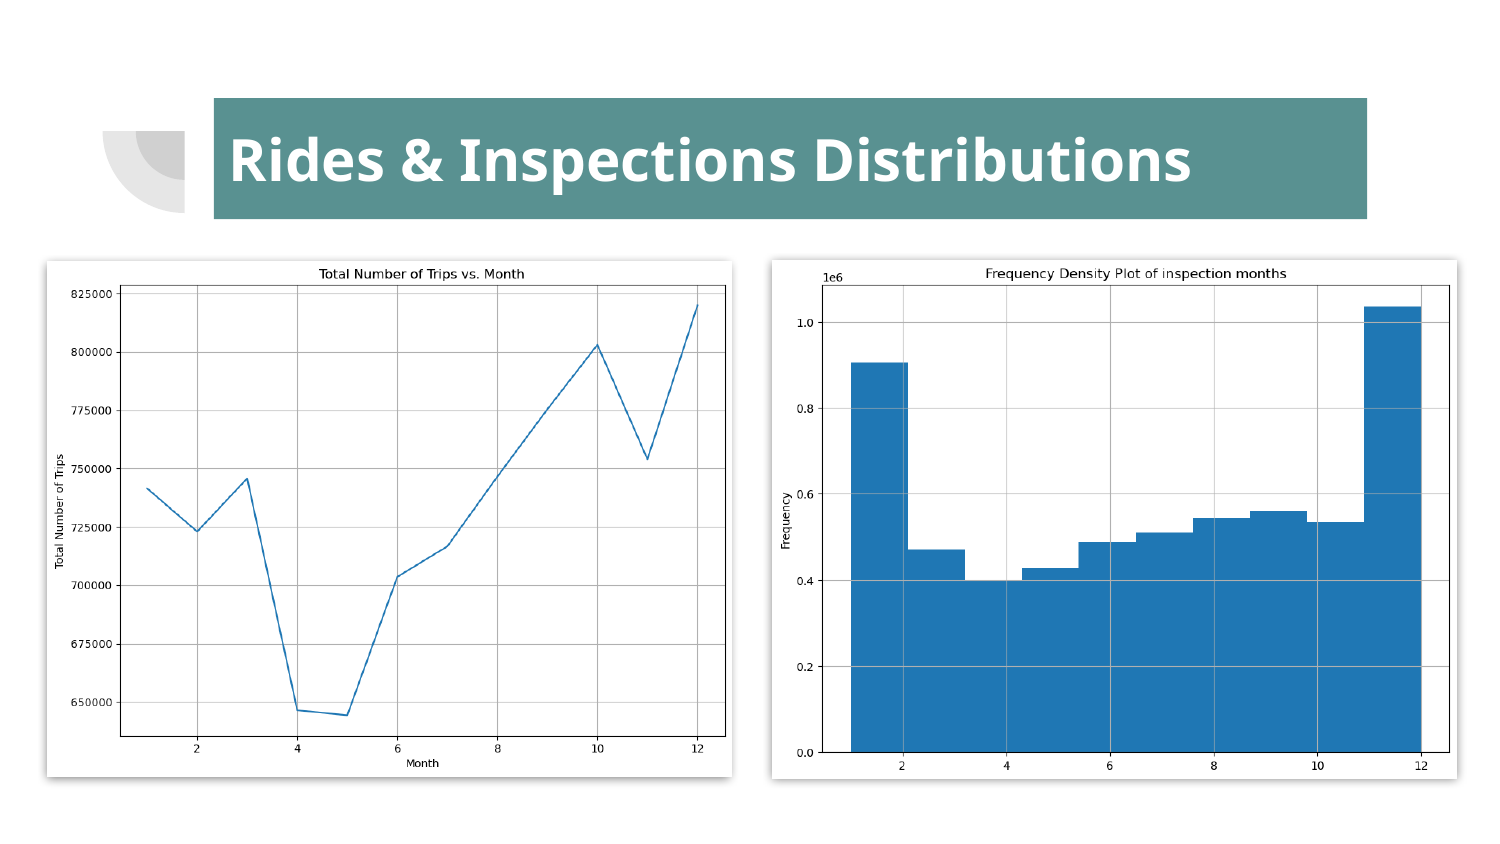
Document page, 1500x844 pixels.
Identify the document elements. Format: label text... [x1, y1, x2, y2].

title Rides & Inspections Distributions [213, 98, 1368, 220]
picture [47, 261, 732, 778]
picture [772, 259, 1457, 779]
